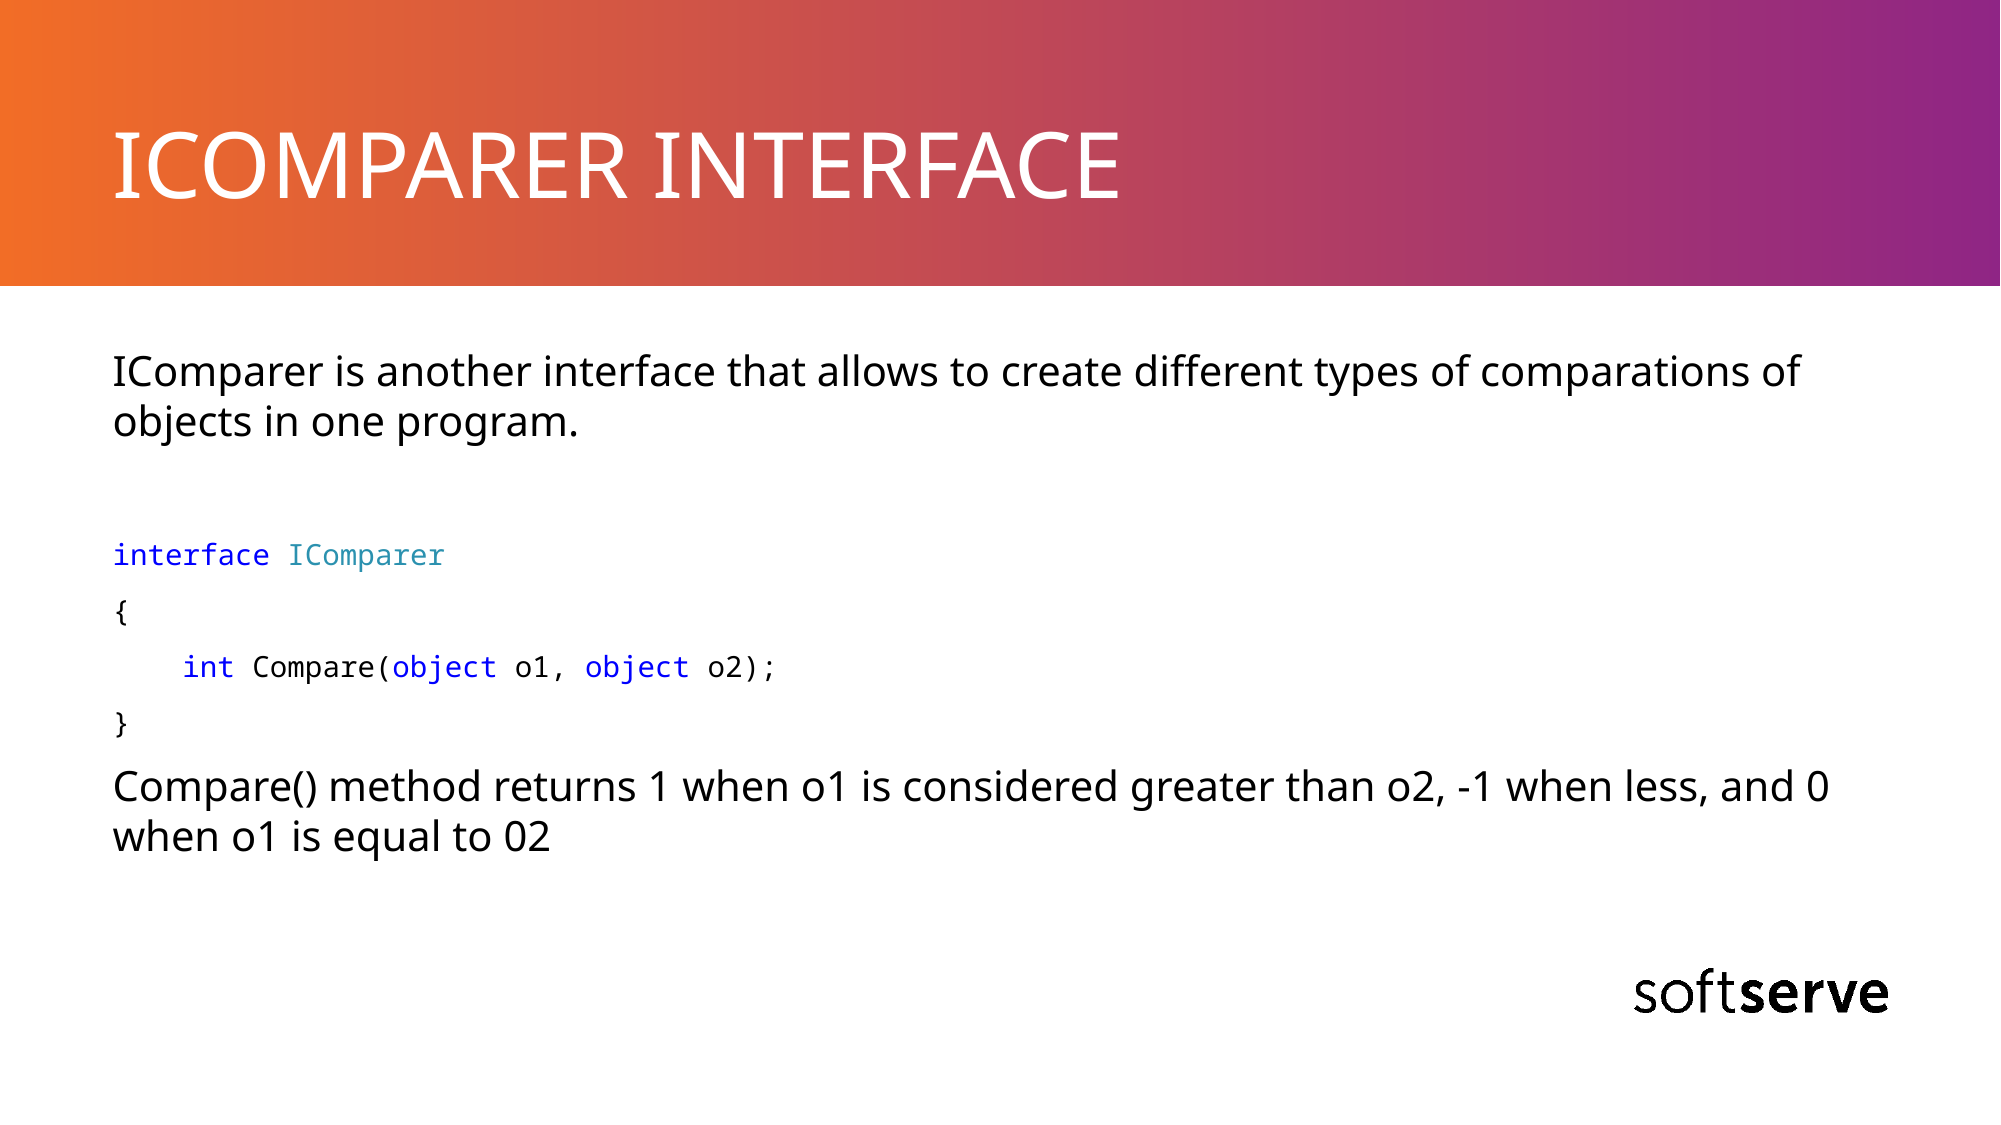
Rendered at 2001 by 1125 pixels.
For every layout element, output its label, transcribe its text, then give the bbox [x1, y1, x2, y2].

title ICOMPARER INTERFACE [112, 112, 1888, 225]
picture [1634, 968, 1888, 1013]
list IComparer is another interface that allows to create different types of comparations of objects in one program. interface IComparer { int Compare(object o1, object o2); } Compare() method returns 1 when o1 is considered greater than o2, -1 when less, and 0 when o1 is equal to 02 [112, 337, 1888, 932]
